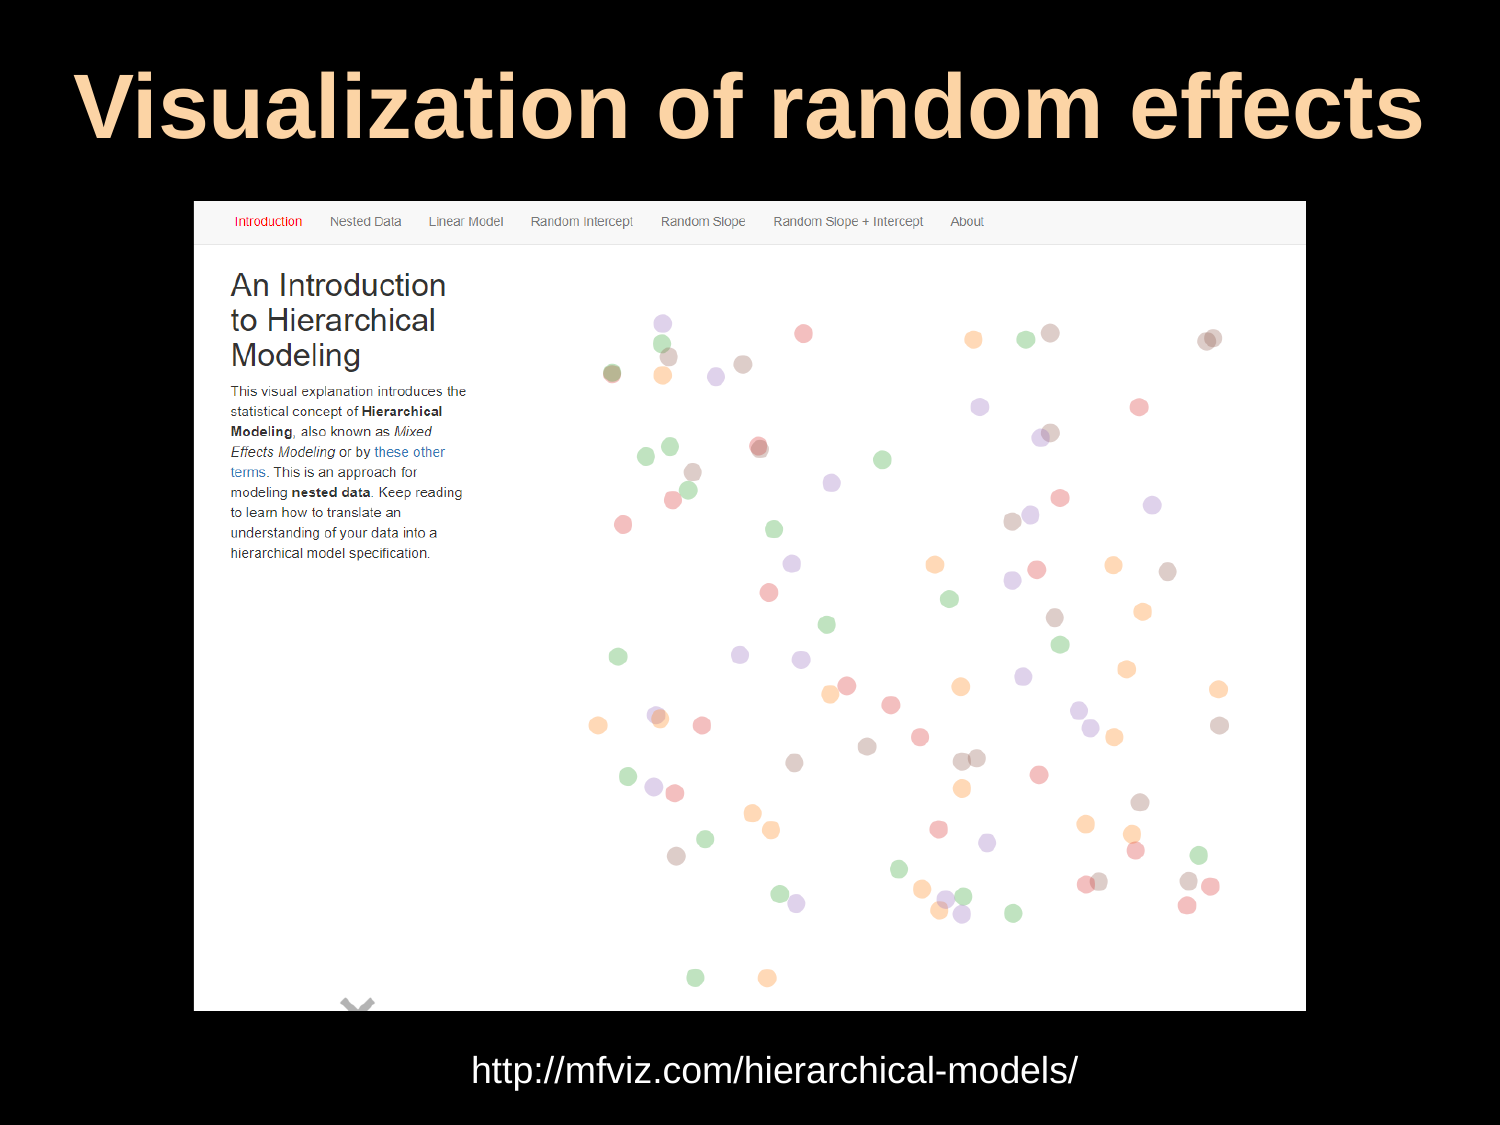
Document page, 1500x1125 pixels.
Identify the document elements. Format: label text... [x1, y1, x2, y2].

text_box http://mfviz.com/hierarchical-models/ [166, 1038, 1384, 1098]
title Visualization of random effects [0, 0, 1500, 218]
picture [193, 201, 1306, 1011]
text_box [24, 324, 1500, 1039]
